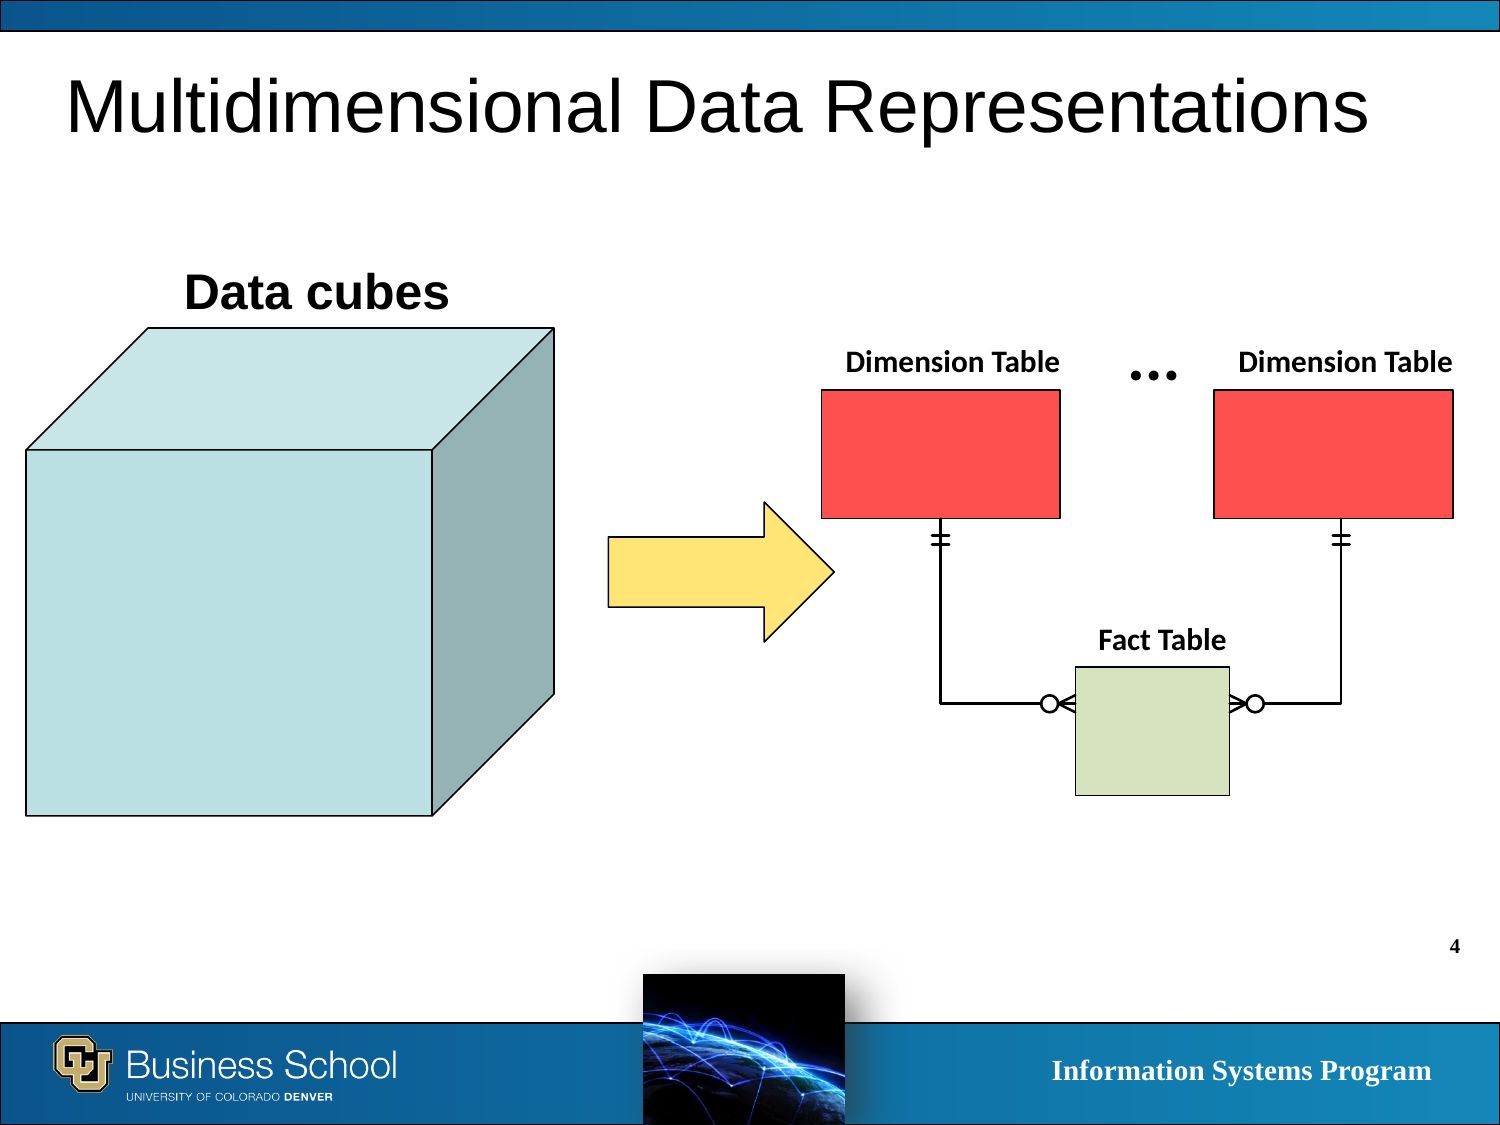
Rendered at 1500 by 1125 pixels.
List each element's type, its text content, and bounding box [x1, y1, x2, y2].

text_box Data cubes [168, 252, 505, 327]
text_box [608, 502, 812, 643]
picture [53, 1034, 396, 1101]
title Multidimensional Data Representations [49, 49, 1426, 163]
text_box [817, 303, 1457, 799]
picture [643, 974, 845, 1125]
text_box [25, 327, 554, 816]
